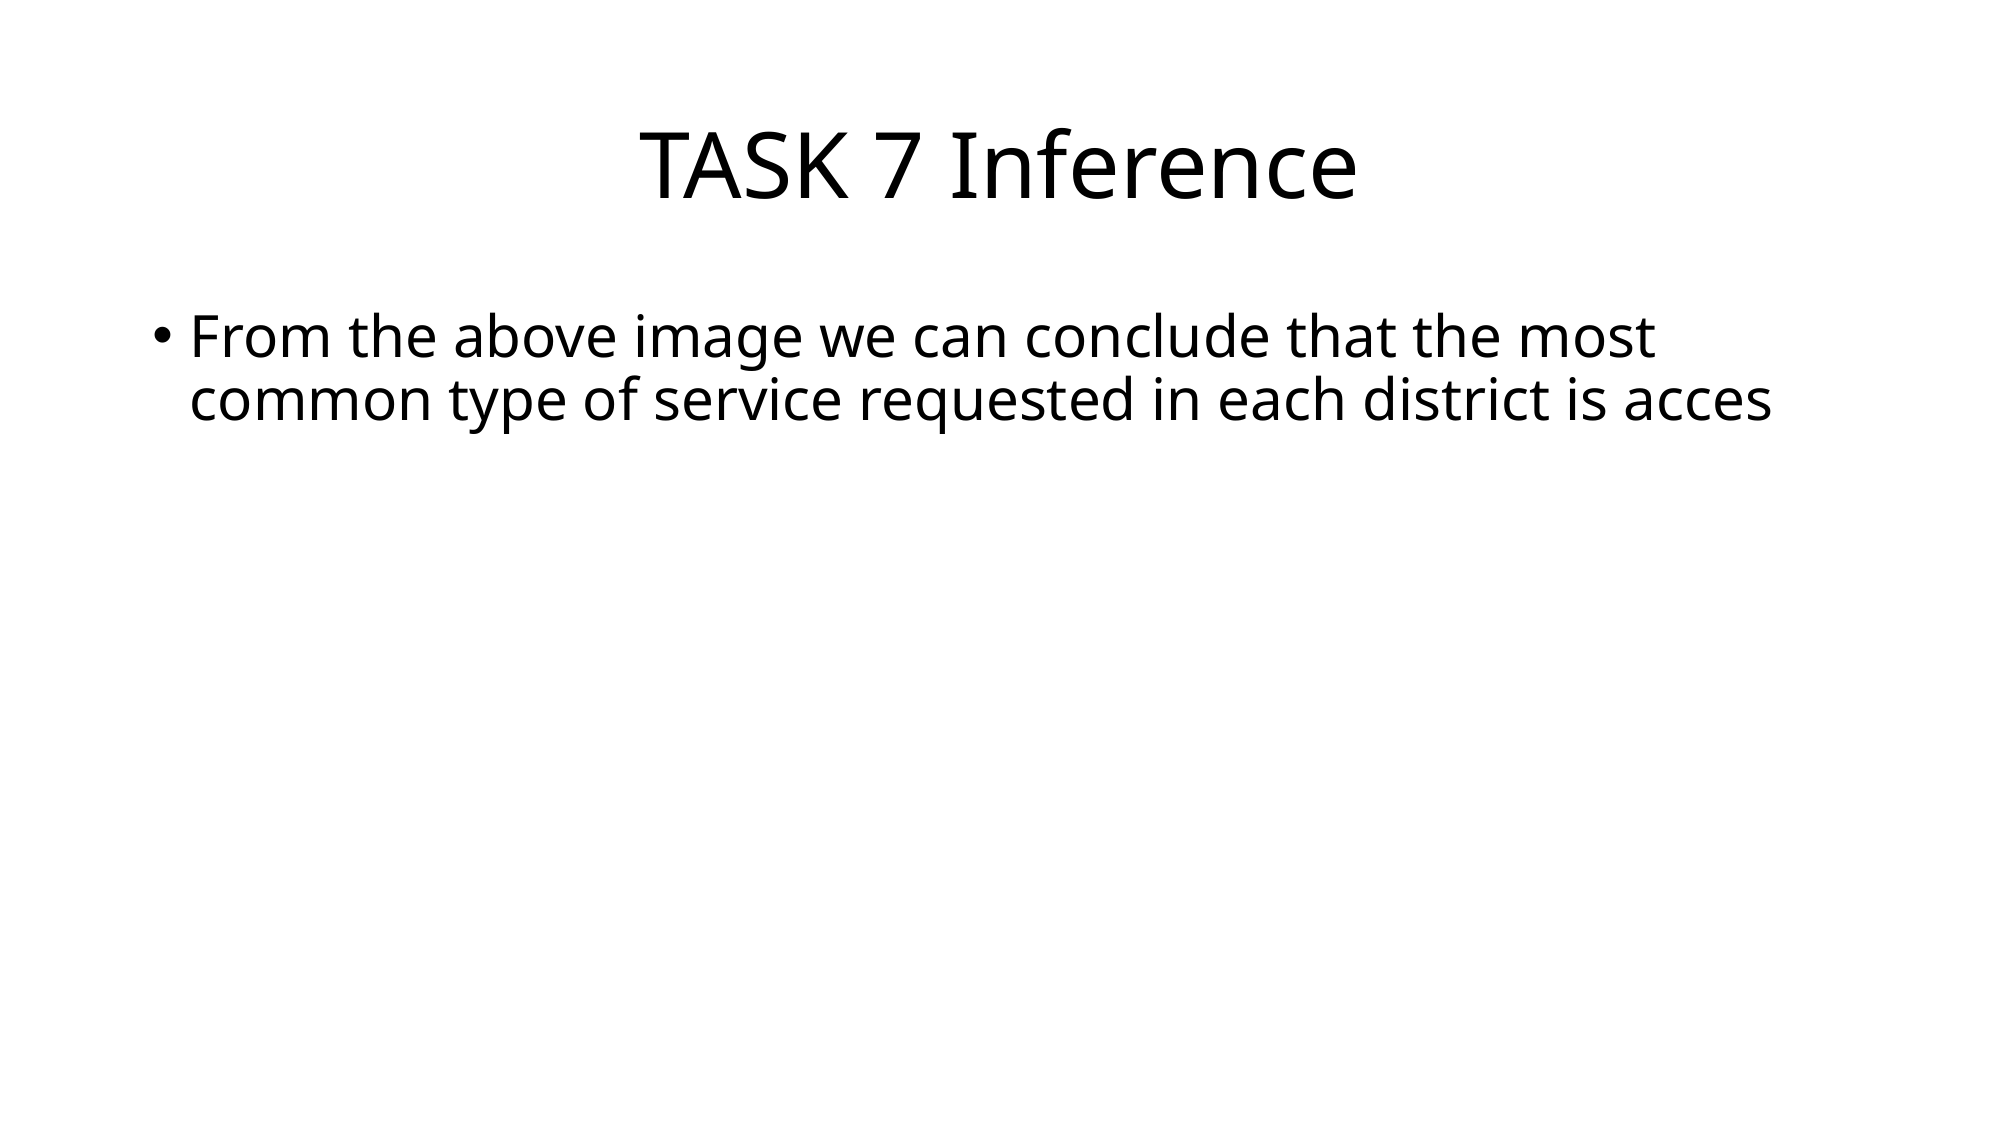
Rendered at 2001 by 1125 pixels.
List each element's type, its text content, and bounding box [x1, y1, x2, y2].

list From the above image we can conclude that the most common type of service requested in each district is acces [137, 299, 1863, 1014]
title TASK 7 Inference [137, 59, 1863, 278]
